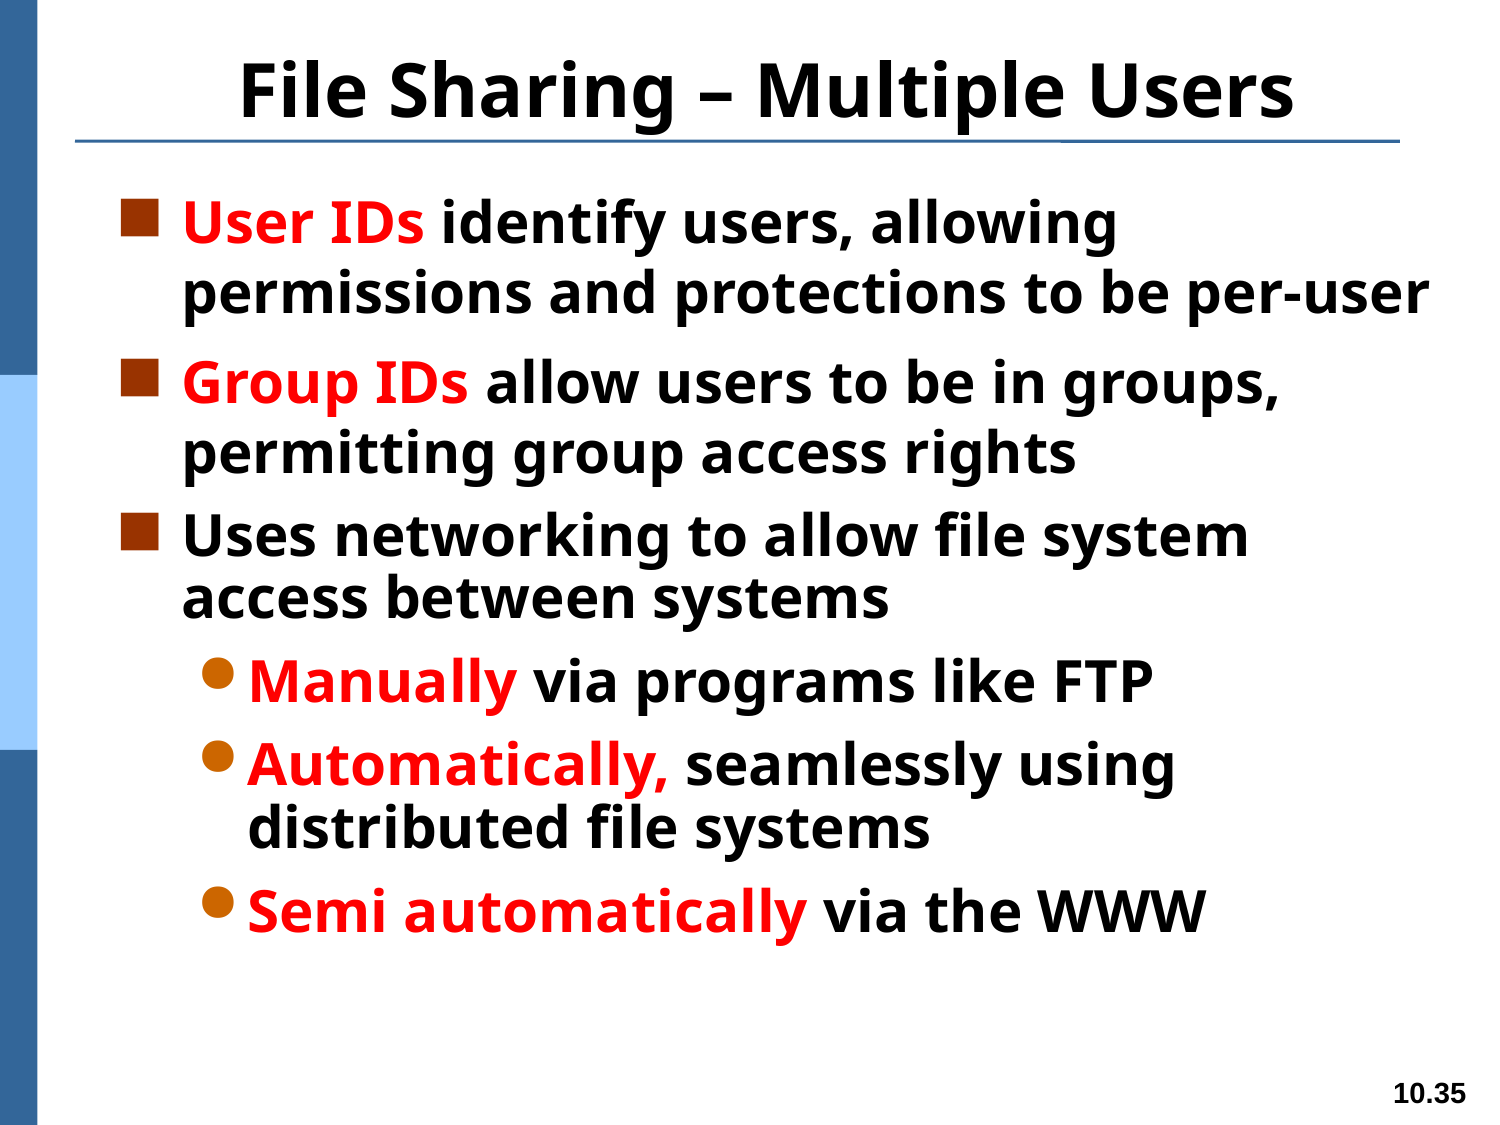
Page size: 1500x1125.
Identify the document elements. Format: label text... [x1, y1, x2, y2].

title File Sharing – Multiple Users [92, 45, 1443, 141]
list User IDs identify users, allowing permissions and protections to be per-user Group IDs allow users to be in groups, permitting group access rights Uses networking to allow file system access between systems Manually via programs like FTP Automatically, seamlessly using distributed file systems Semi automatically via the WWW [109, 177, 1448, 755]
